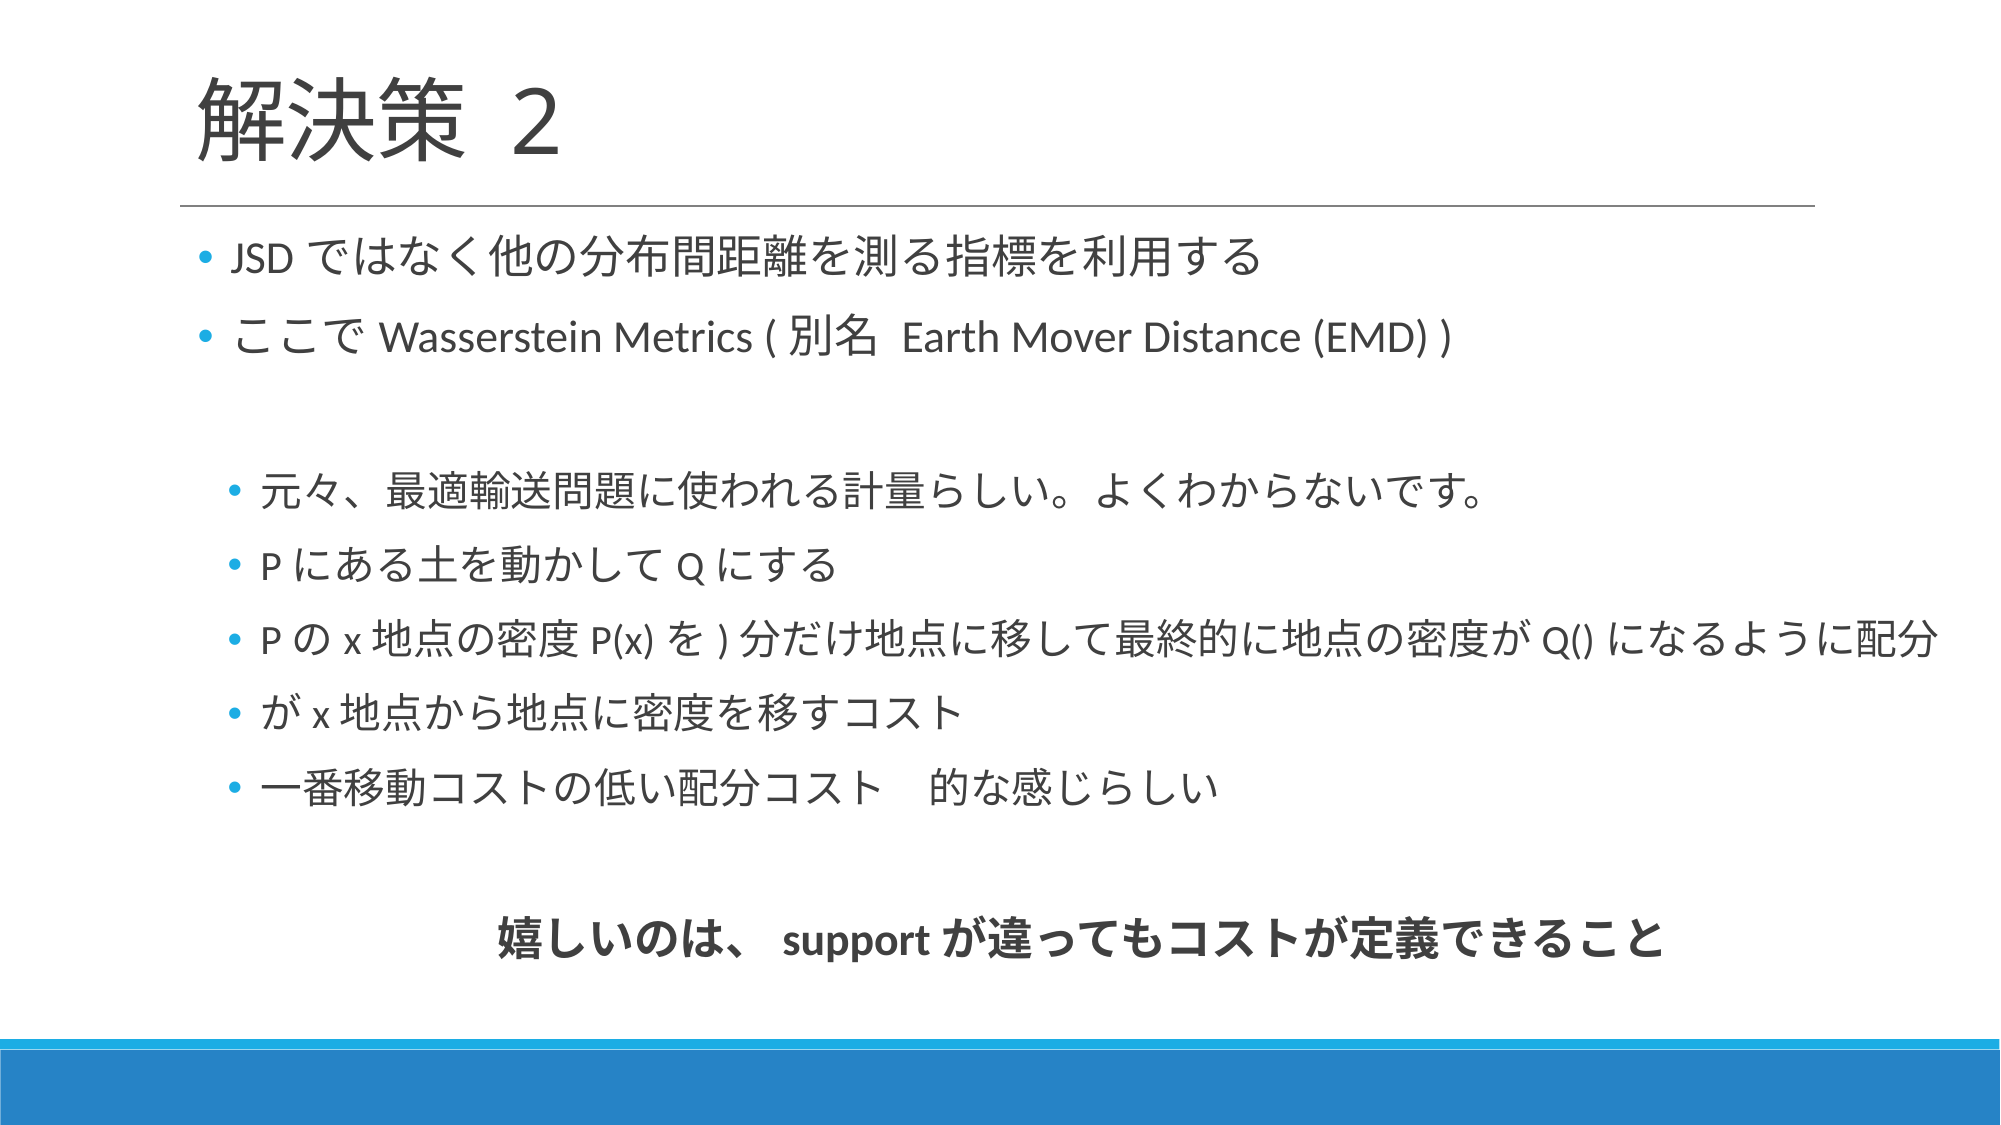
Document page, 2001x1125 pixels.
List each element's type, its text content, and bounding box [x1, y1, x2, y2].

title 解決策 2 [180, 44, 1830, 181]
